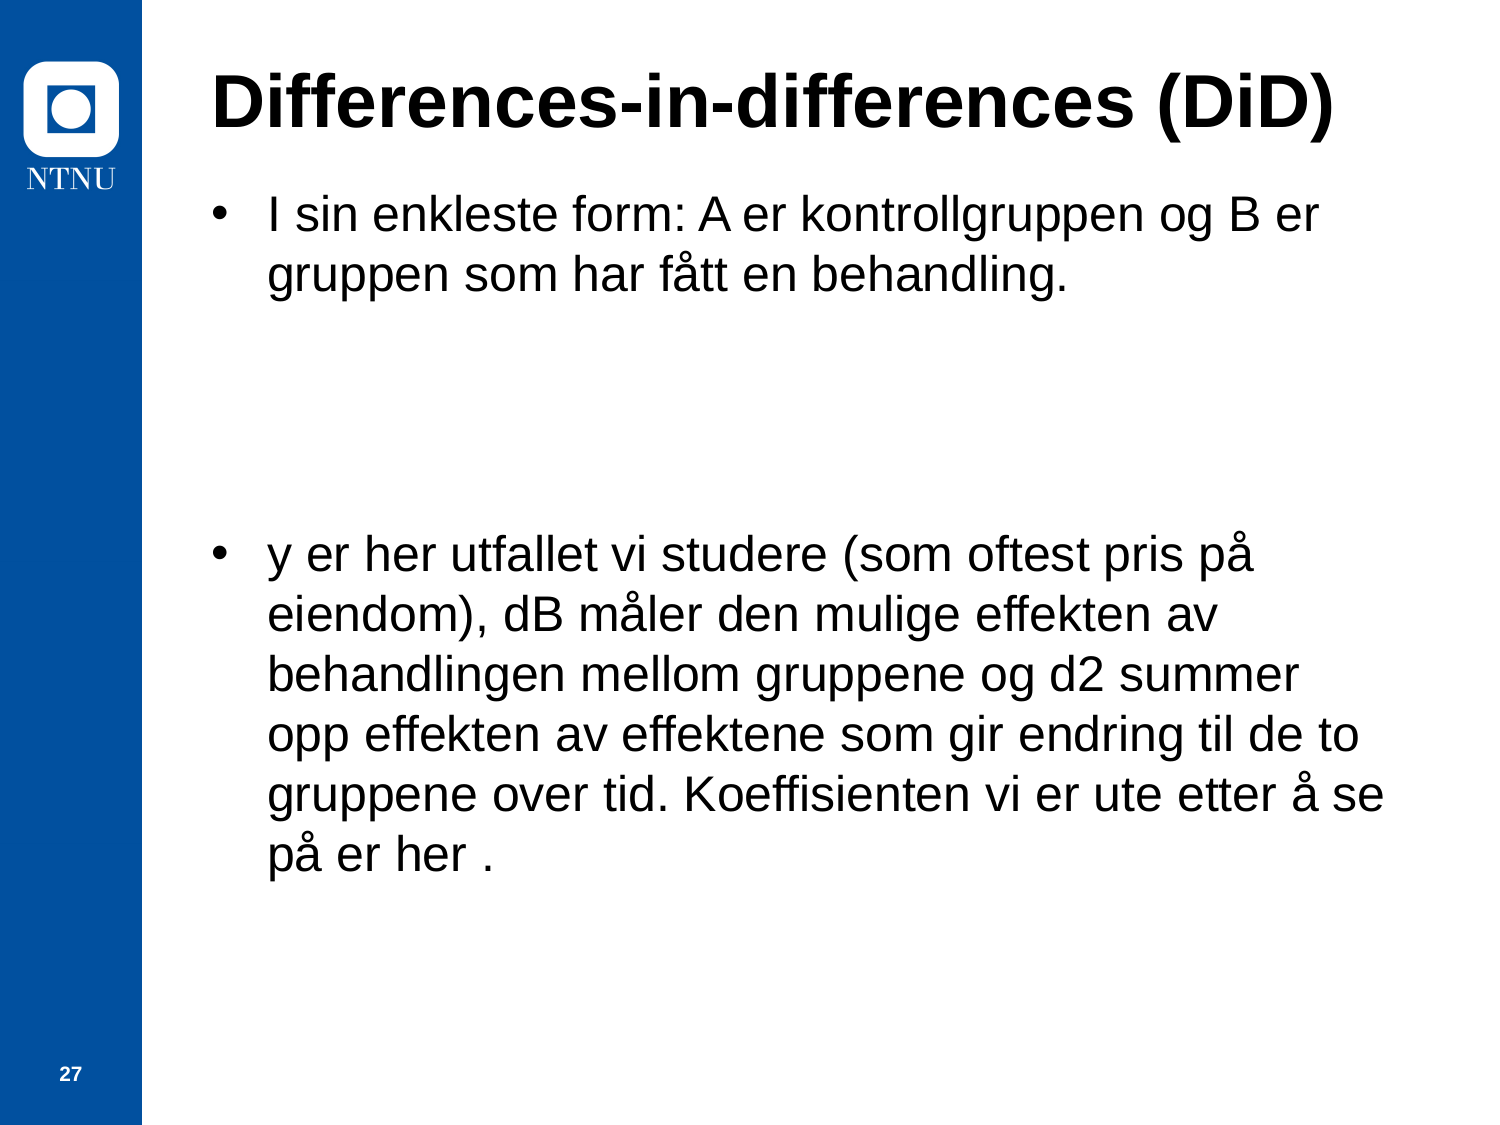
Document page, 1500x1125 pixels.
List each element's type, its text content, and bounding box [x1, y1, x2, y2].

picture [0, 0, 142, 1125]
title Differences-in-differences (DiD) [195, 45, 1412, 152]
